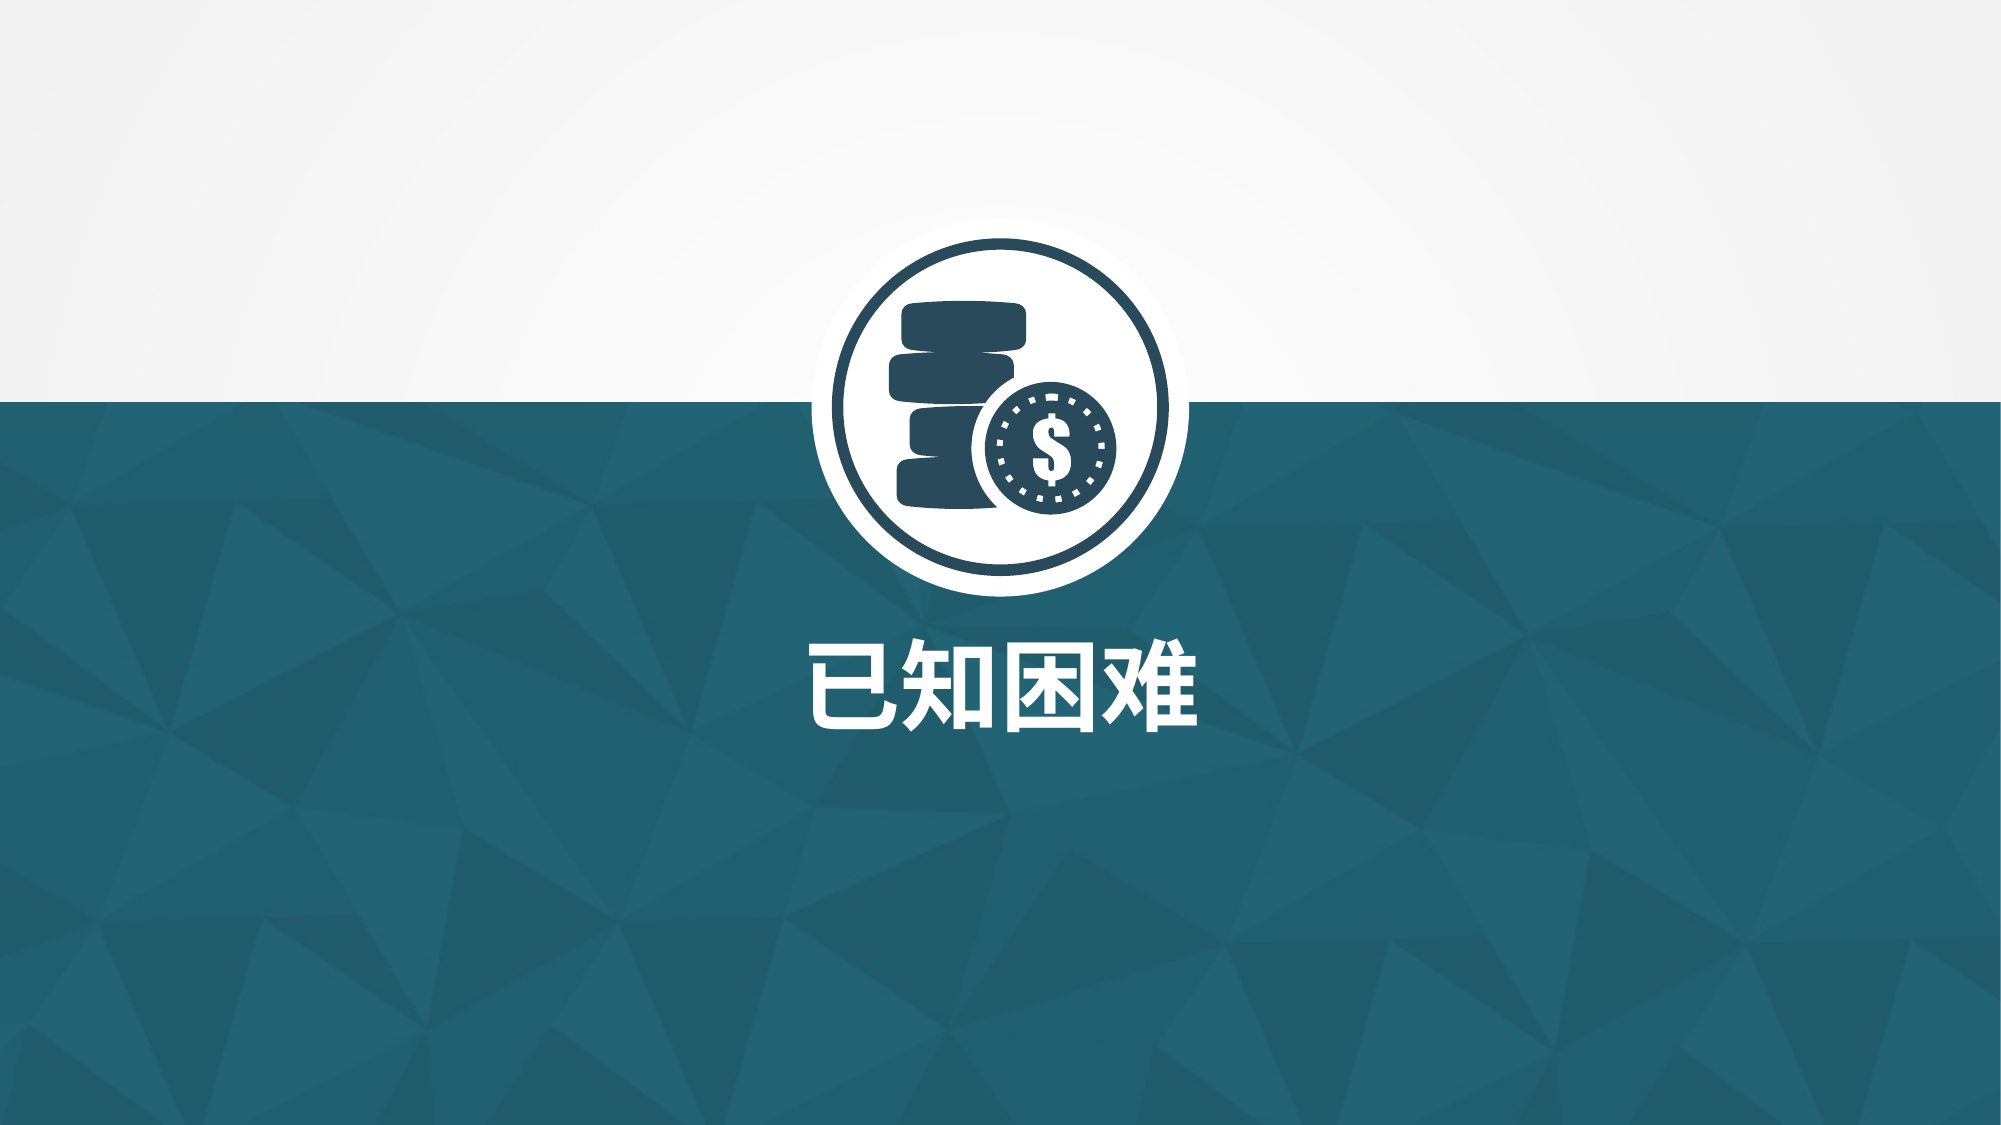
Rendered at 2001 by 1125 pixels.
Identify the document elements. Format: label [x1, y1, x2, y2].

picture [0, 0, 2001, 1125]
text_box [811, 217, 1190, 597]
